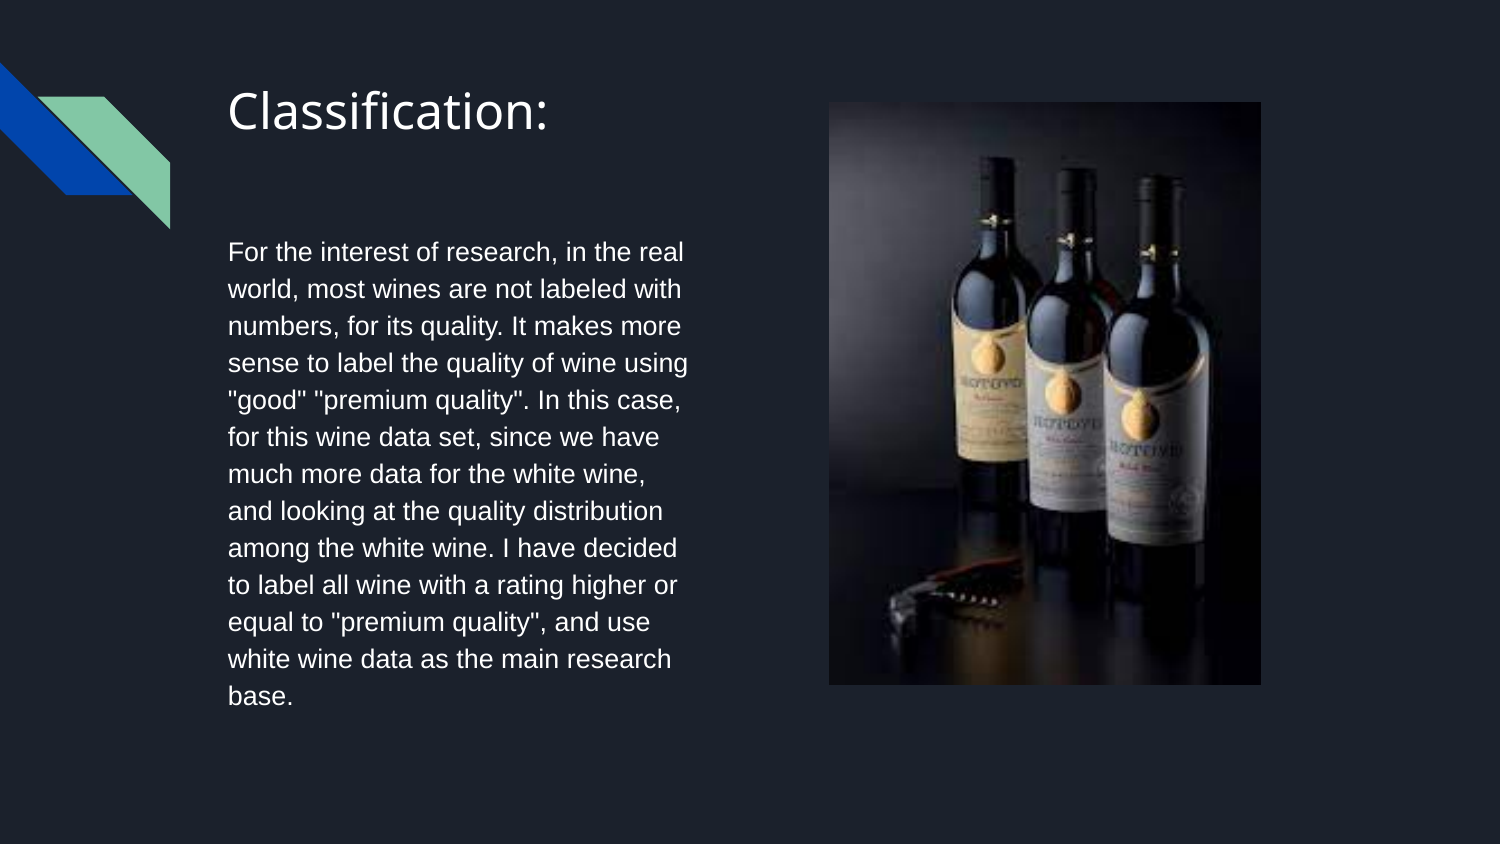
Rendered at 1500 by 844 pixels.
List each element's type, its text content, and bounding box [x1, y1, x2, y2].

list For the interest of research, in the real world, most wines are not labeled with numbers, for its quality. It makes more sense to label the quality of wine using "good" "premium quality". In this case, for this wine data set, since we have much more data for the white wine, and looking at the quality distribution among the white wine. I have decided to label all wine with a rating higher or equal to "premium quality", and use white wine data as the main research base. [212, 214, 711, 733]
title Classification: [212, 64, 1368, 215]
picture [829, 101, 1261, 686]
